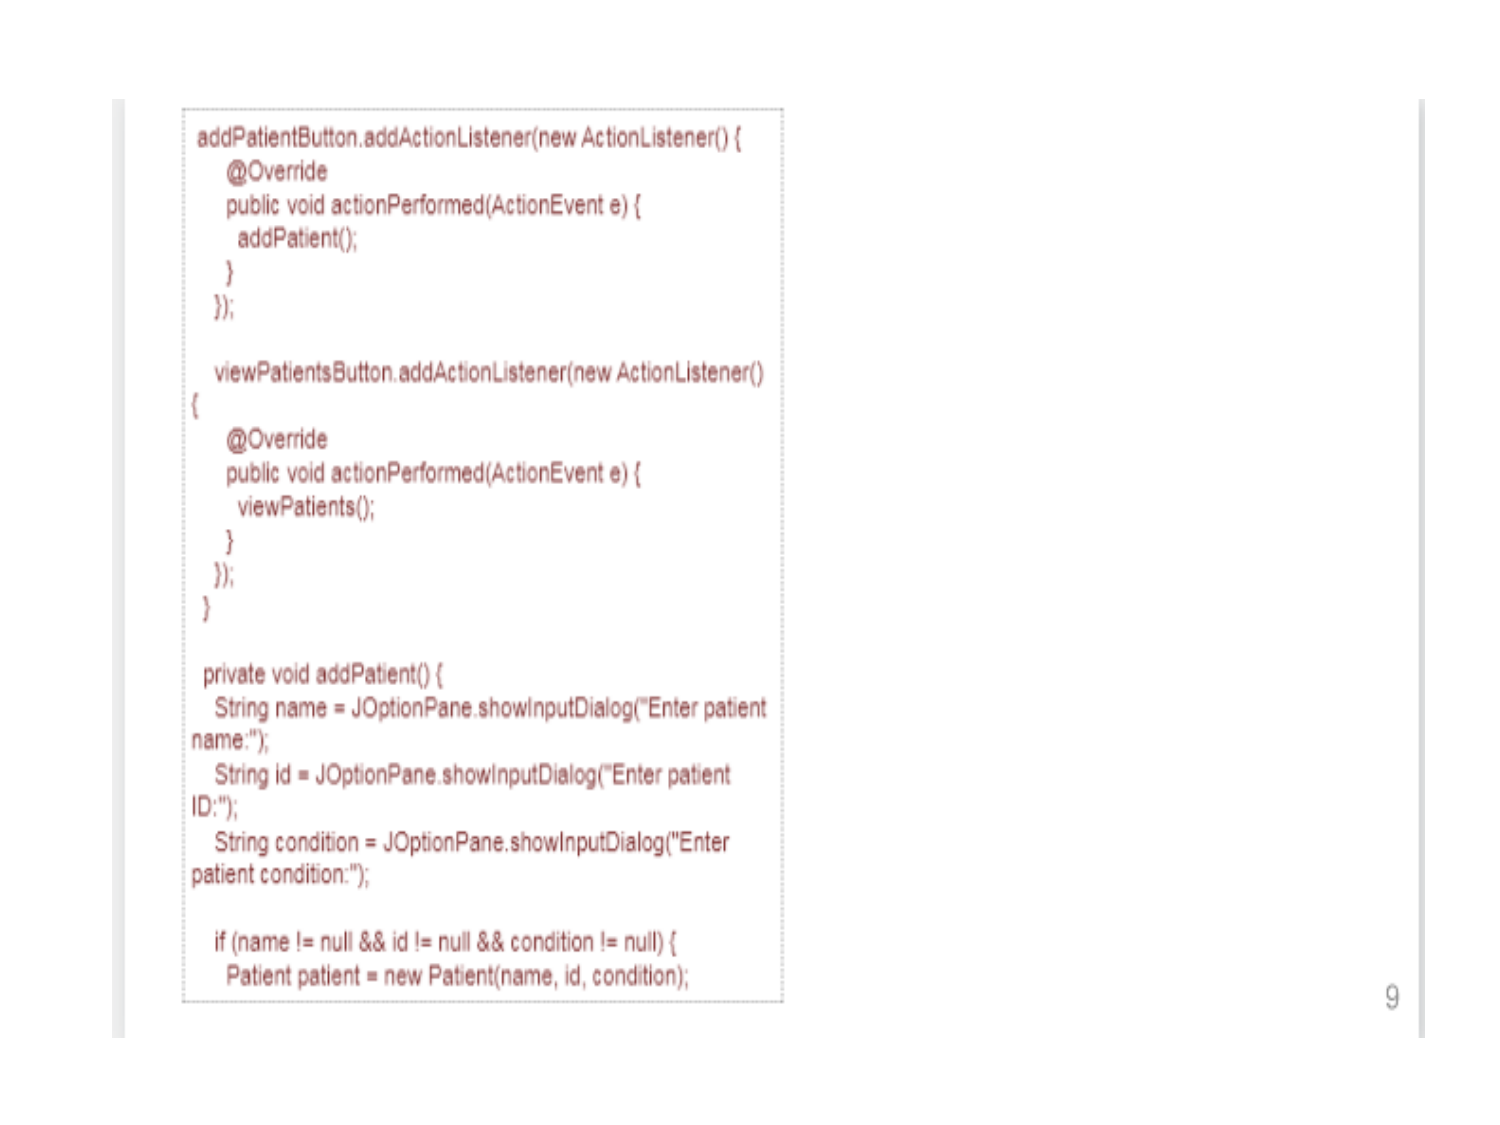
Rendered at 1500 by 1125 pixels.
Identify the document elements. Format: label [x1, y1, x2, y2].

picture [112, 99, 1426, 1038]
